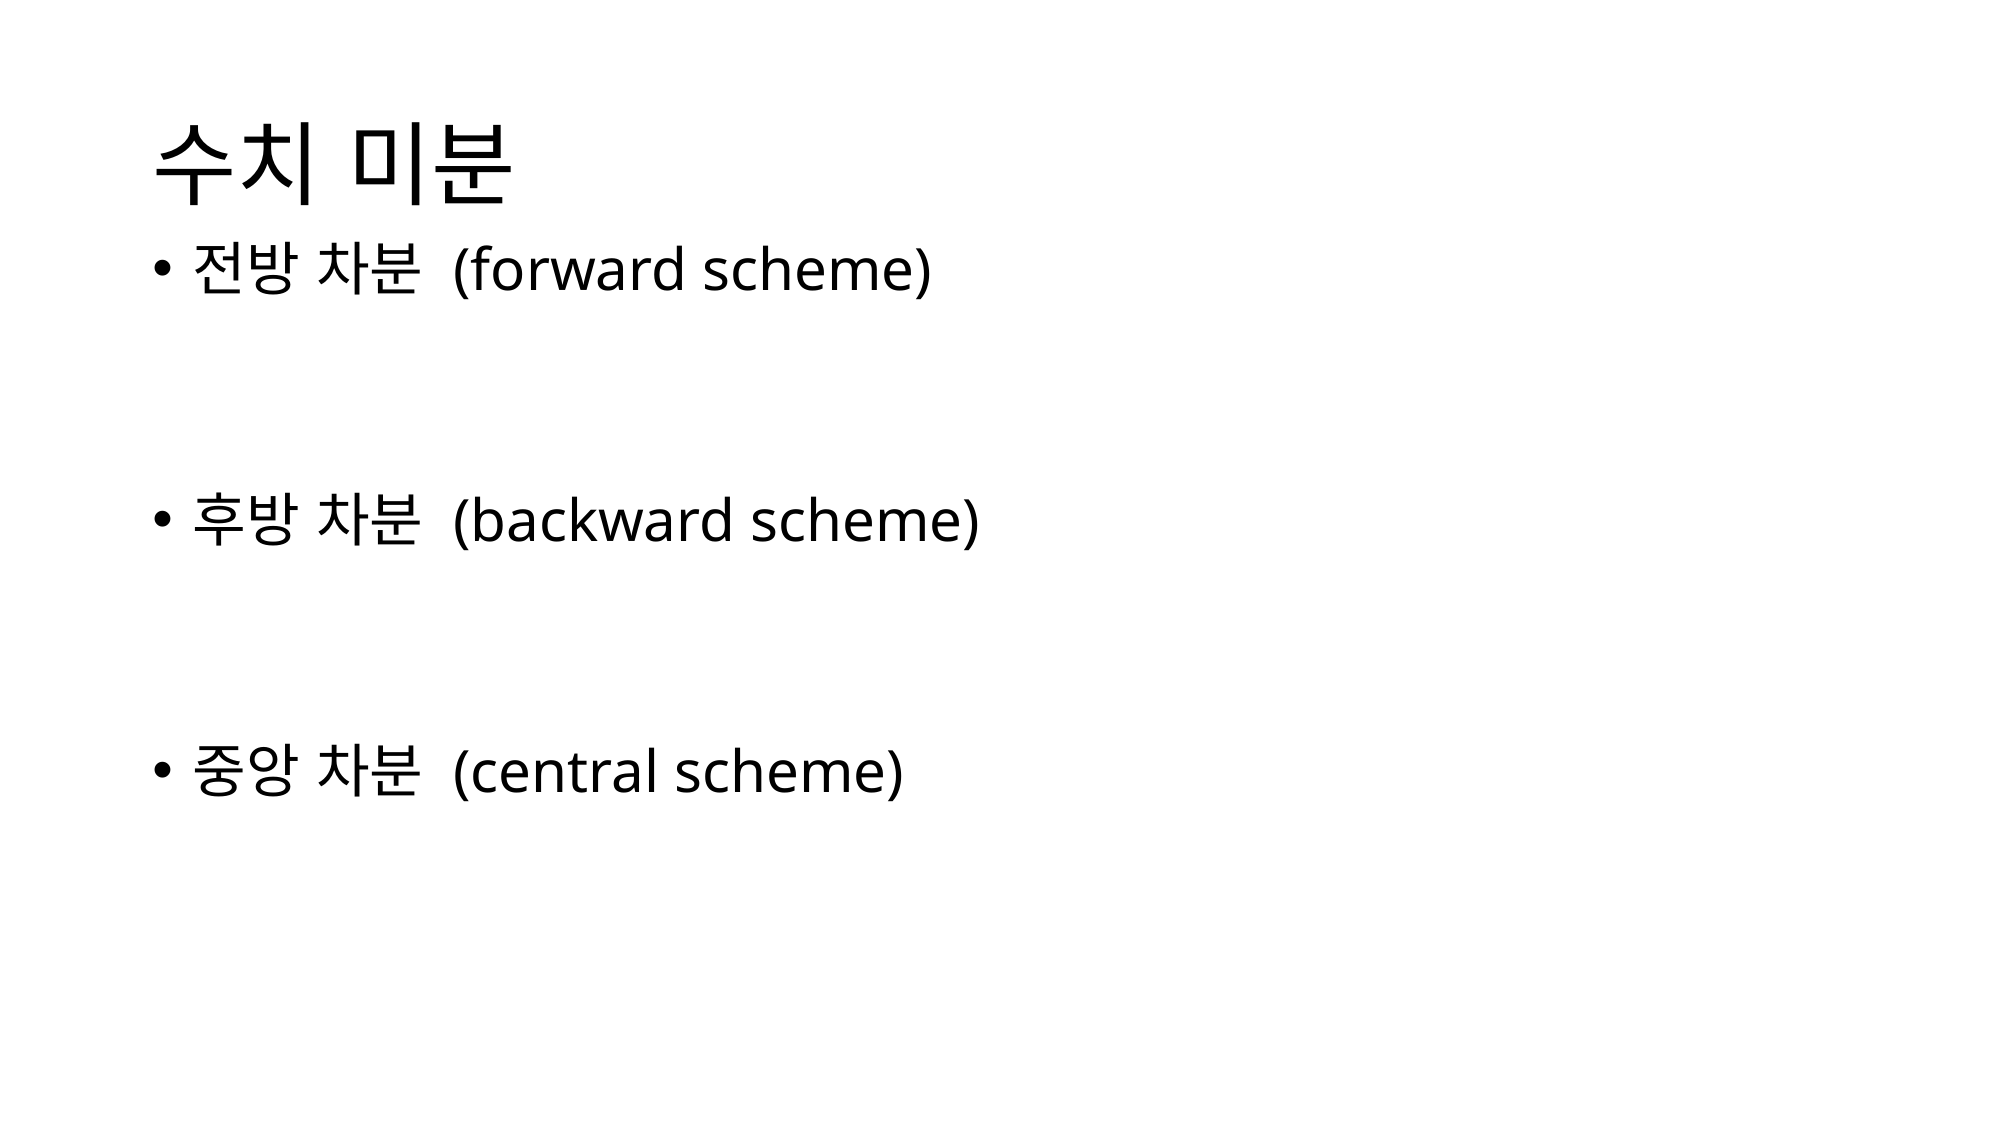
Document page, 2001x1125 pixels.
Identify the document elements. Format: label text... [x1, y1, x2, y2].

title 수치 미분 [137, 59, 1863, 278]
